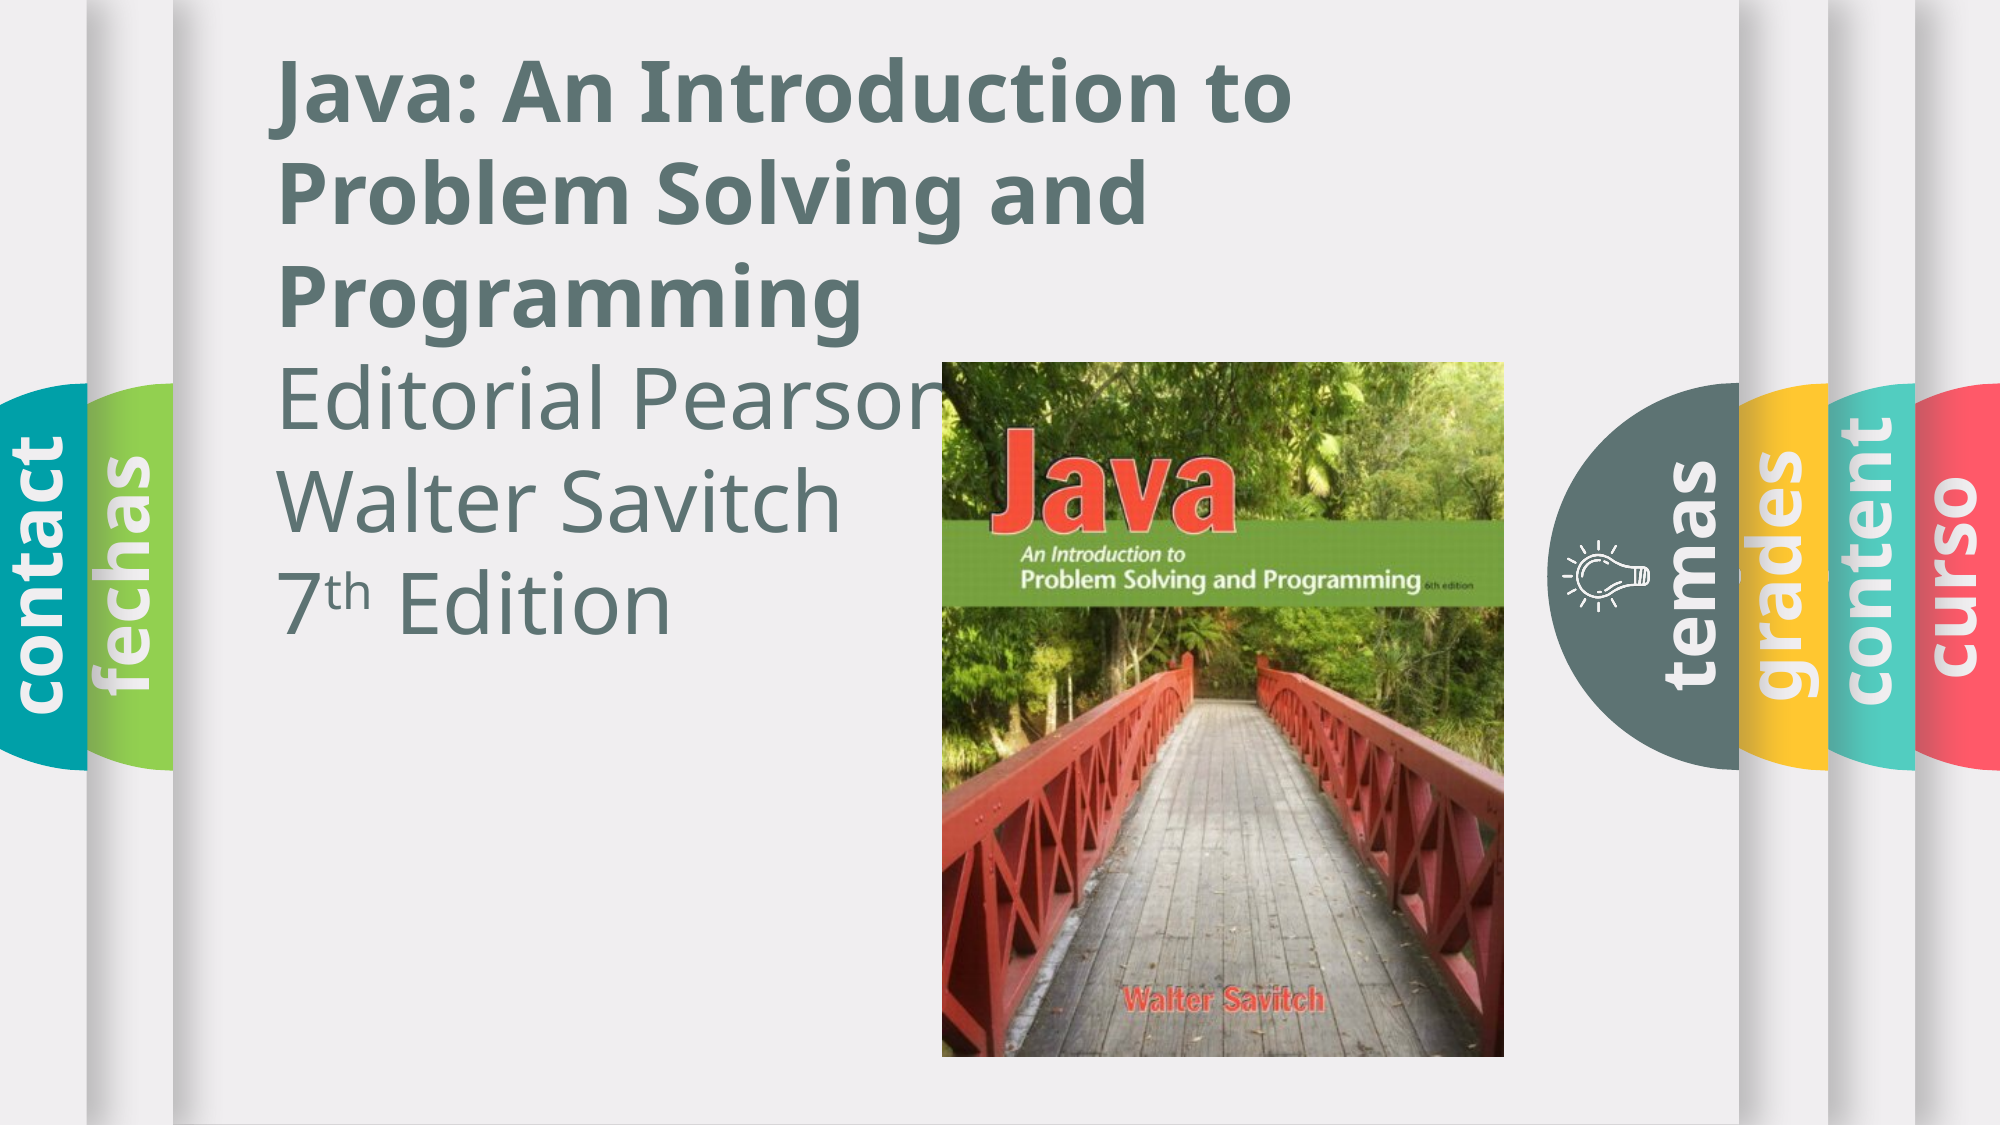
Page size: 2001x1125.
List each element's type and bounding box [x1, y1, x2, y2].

text_box [1739, 0, 1829, 1125]
text_box [173, 0, 1739, 1125]
text_box [88, 0, 173, 1125]
text_box [0, 0, 88, 1125]
picture [942, 362, 1504, 1057]
text_box [1829, 0, 1916, 1125]
text_box [1916, 0, 2000, 1125]
